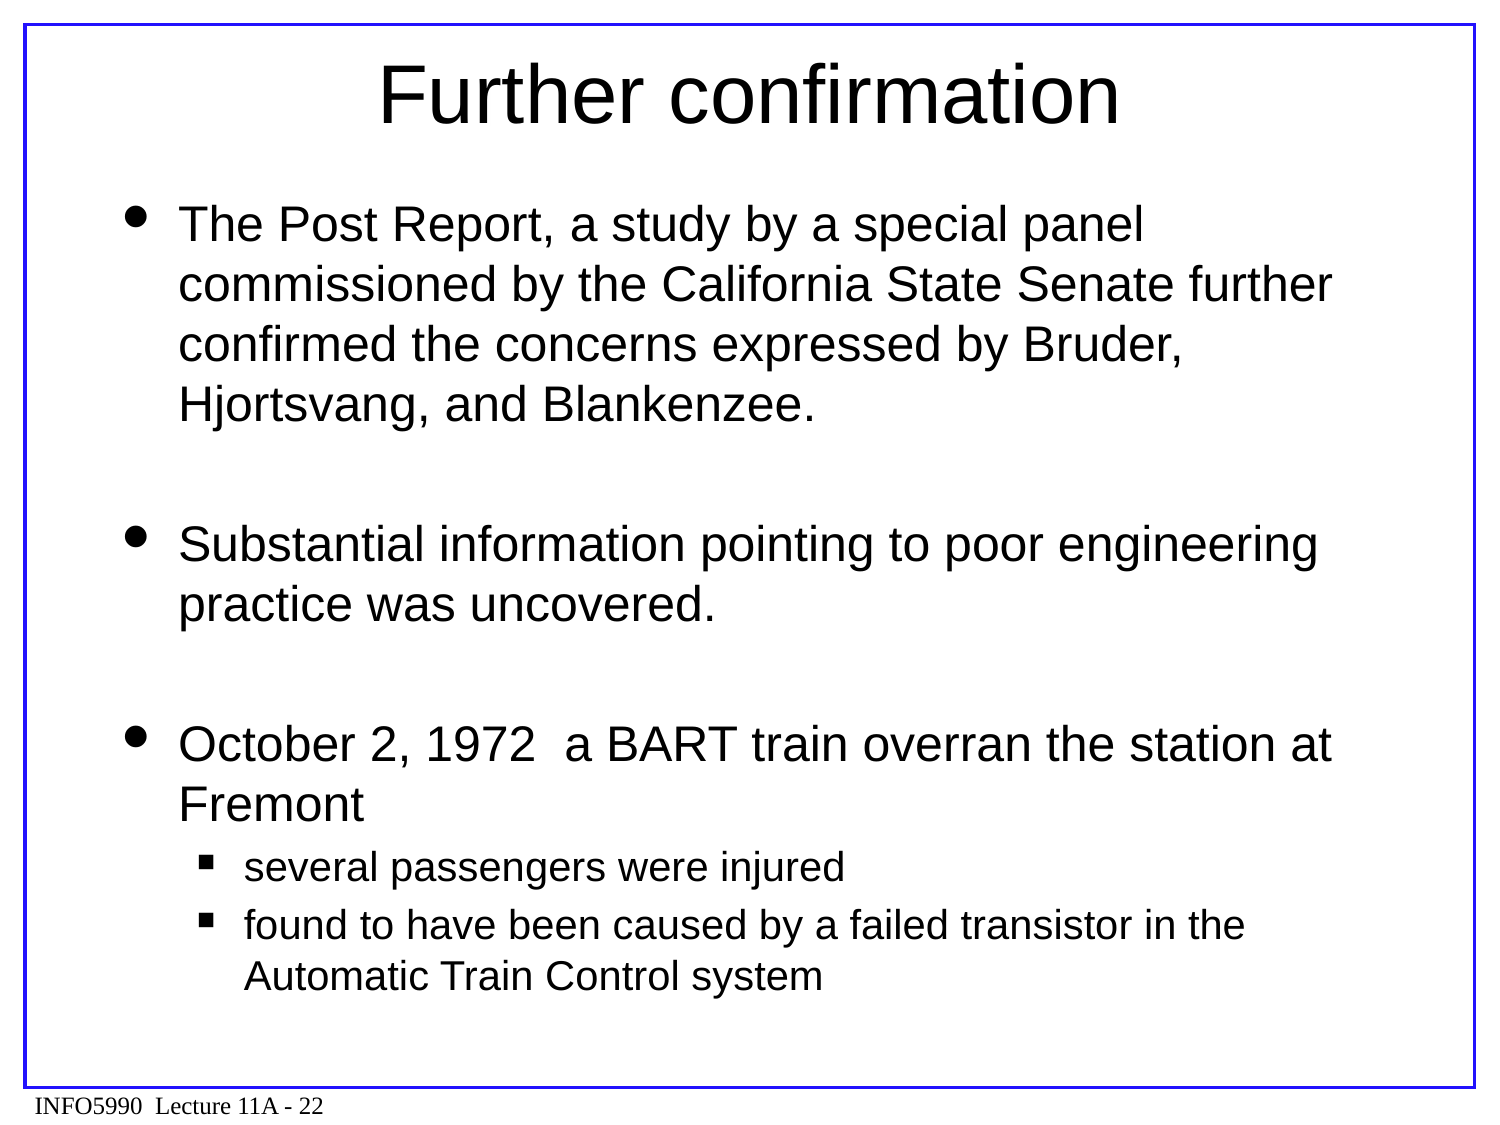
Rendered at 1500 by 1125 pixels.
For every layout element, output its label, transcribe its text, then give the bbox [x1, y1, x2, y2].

title Further confirmation [111, 42, 1388, 138]
list The Post Report, a study by a special panel commissioned by the California State Senate further confirmed the concerns expressed by Bruder, Hjortsvang, and Blankenzee. Substantial information pointing to poor engineering practice was uncovered. October 2, 1972 a BART train overran the station at Fremont several passengers were injured found to have been caused by a failed transistor in the Automatic Train Control system [106, 183, 1383, 1036]
